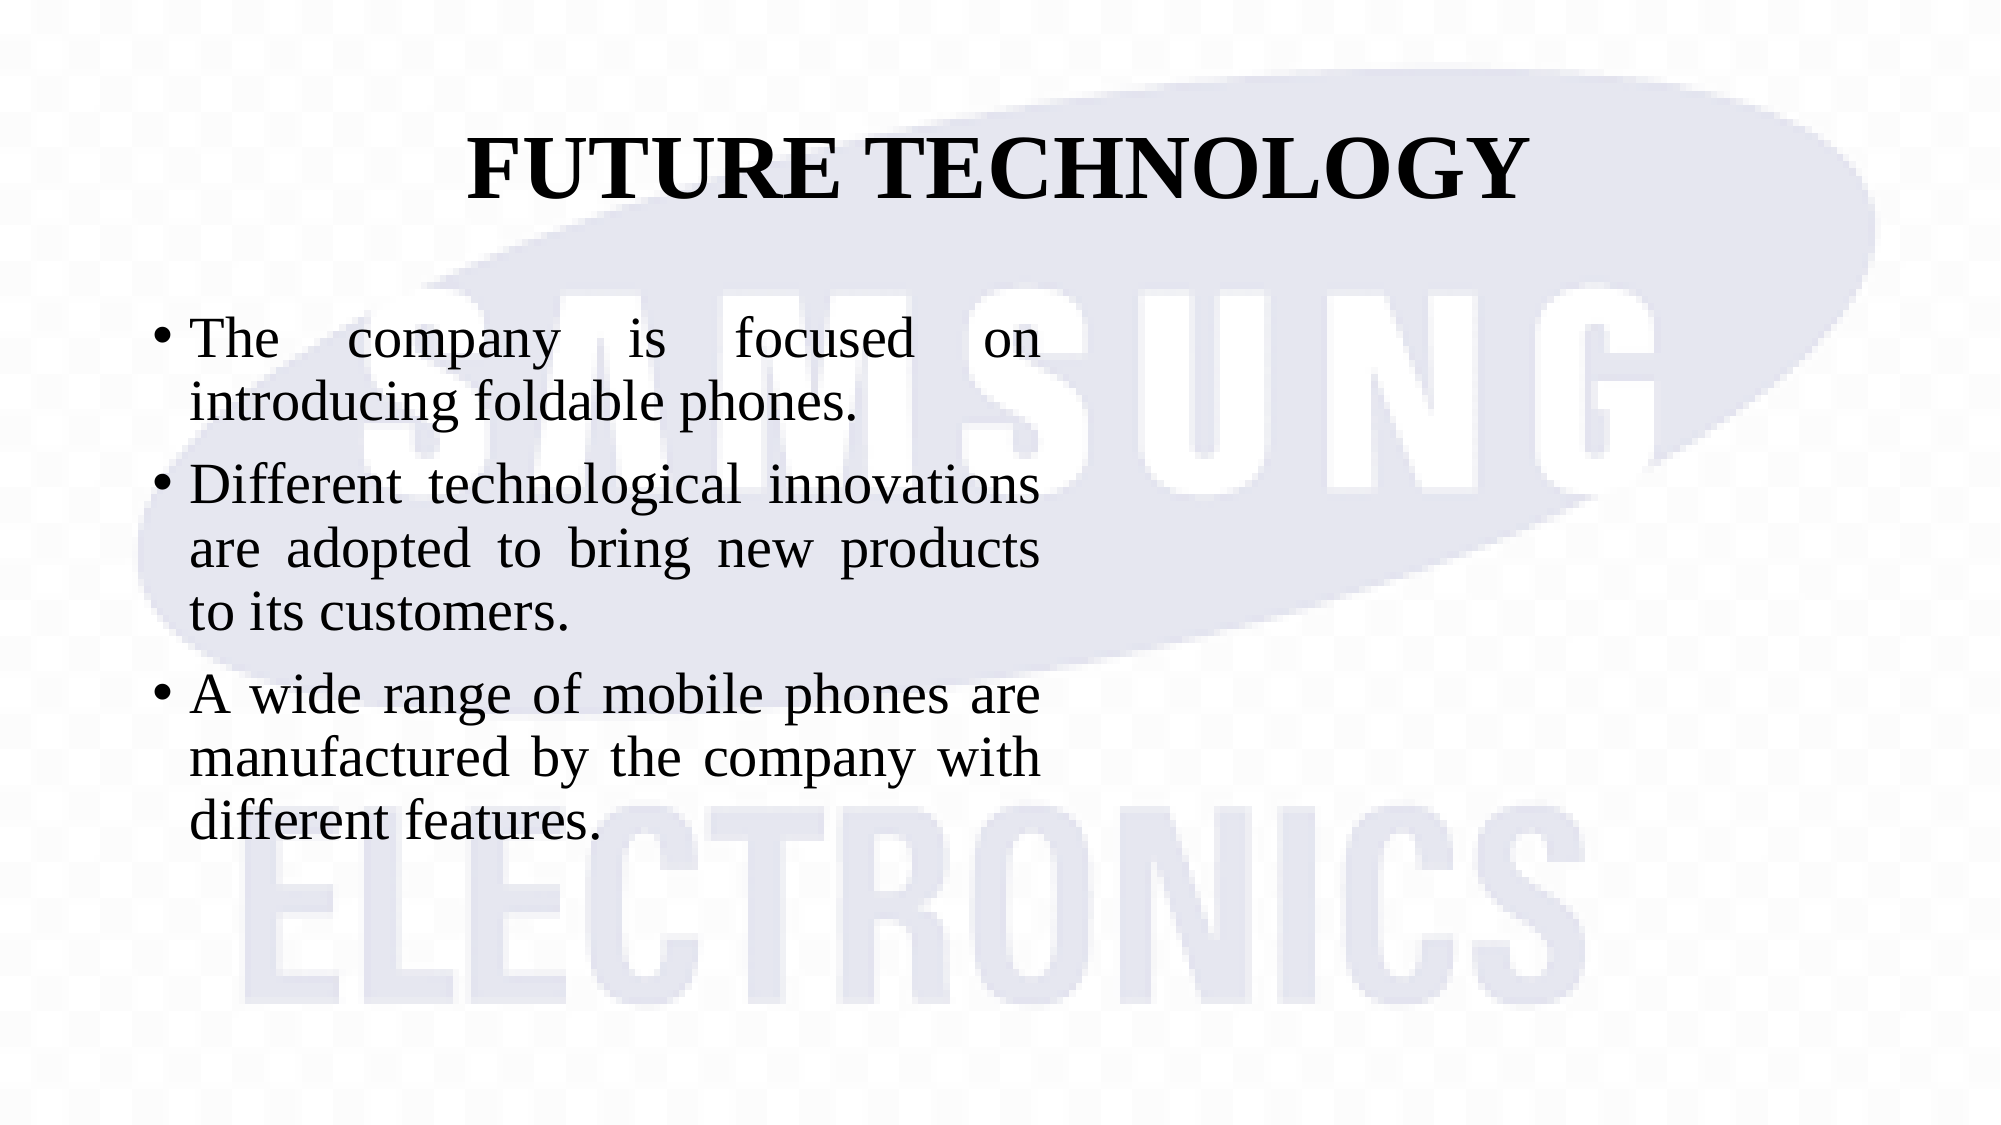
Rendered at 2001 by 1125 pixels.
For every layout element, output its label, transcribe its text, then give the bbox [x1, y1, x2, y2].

title FUTURE TECHNOLOGY [137, 59, 1863, 278]
list The company is focused on introducing foldable phones. Different technological innovations are adopted to bring new products to its customers. A wide range of mobile phones are manufactured by the company with different features. [137, 299, 1057, 1037]
